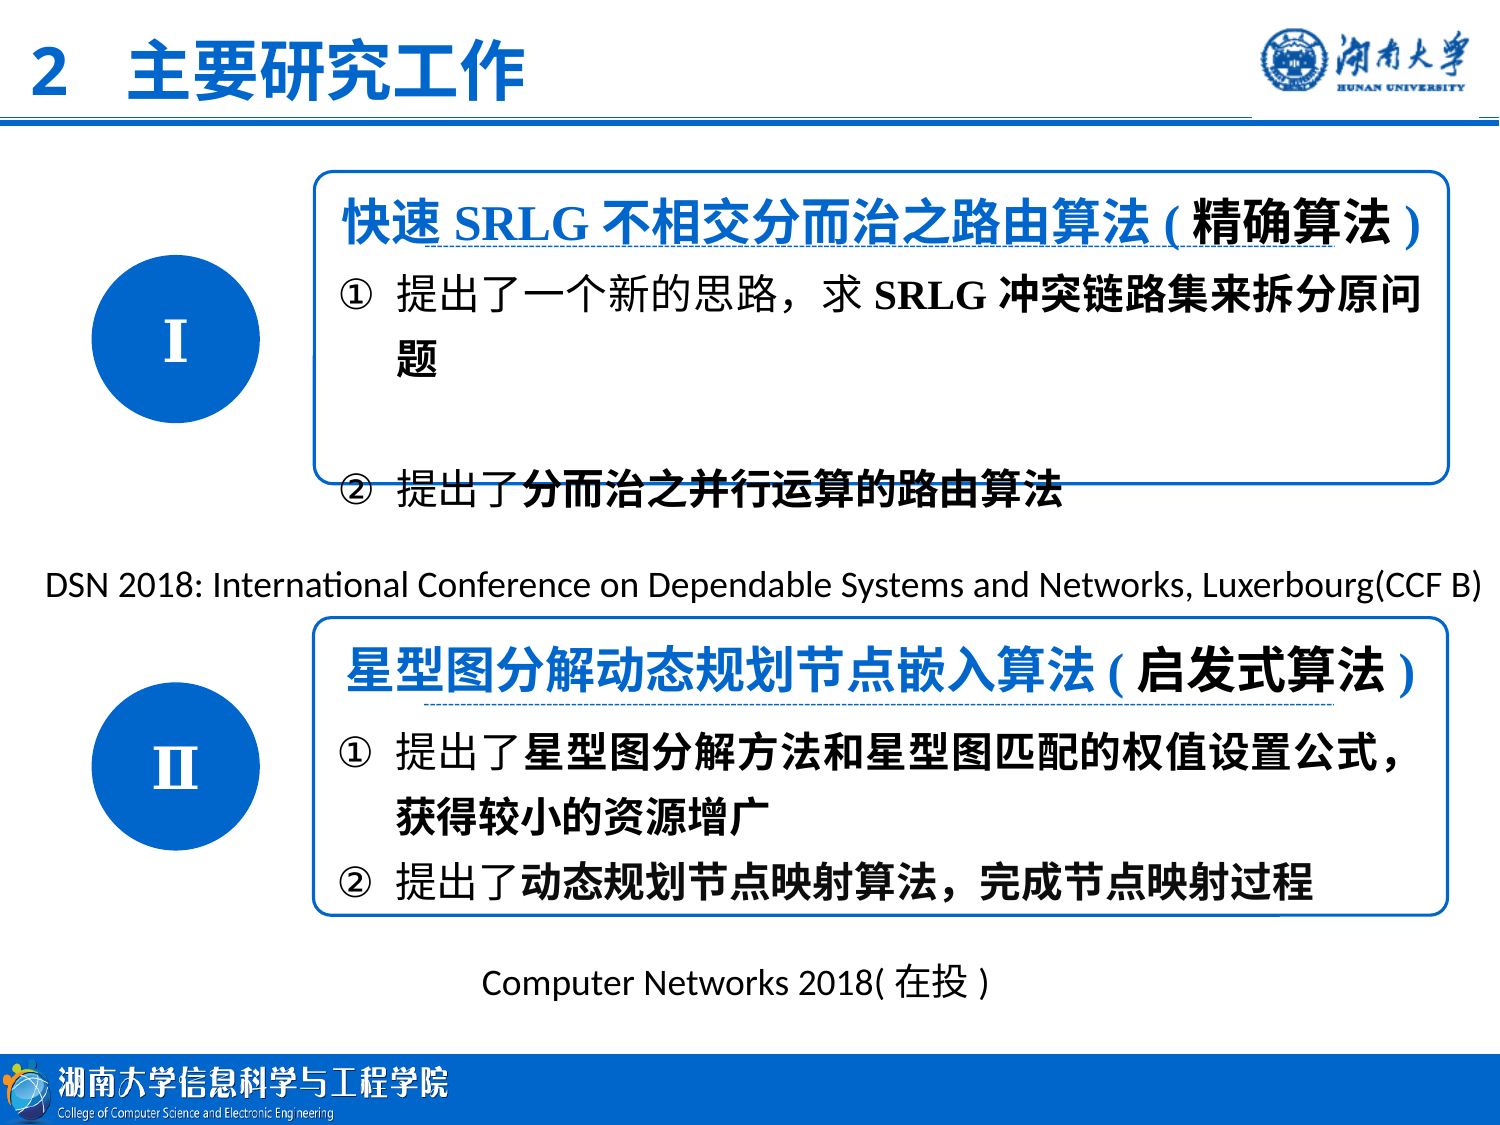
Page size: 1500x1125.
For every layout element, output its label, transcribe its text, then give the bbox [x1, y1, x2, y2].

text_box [91, 682, 260, 851]
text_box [314, 171, 1449, 484]
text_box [313, 617, 1448, 975]
picture [0, 1054, 450, 1124]
picture [1252, 3, 1479, 118]
text_box 2 主要研究工作 [15, 21, 541, 117]
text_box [91, 254, 260, 424]
text_box Computer Networks 2018(在投) [467, 975, 1013, 1011]
text_box DSN 2018: International Conference on Dependable Systems and Networks, Luxerbourg(CCF B) [30, 552, 1500, 613]
